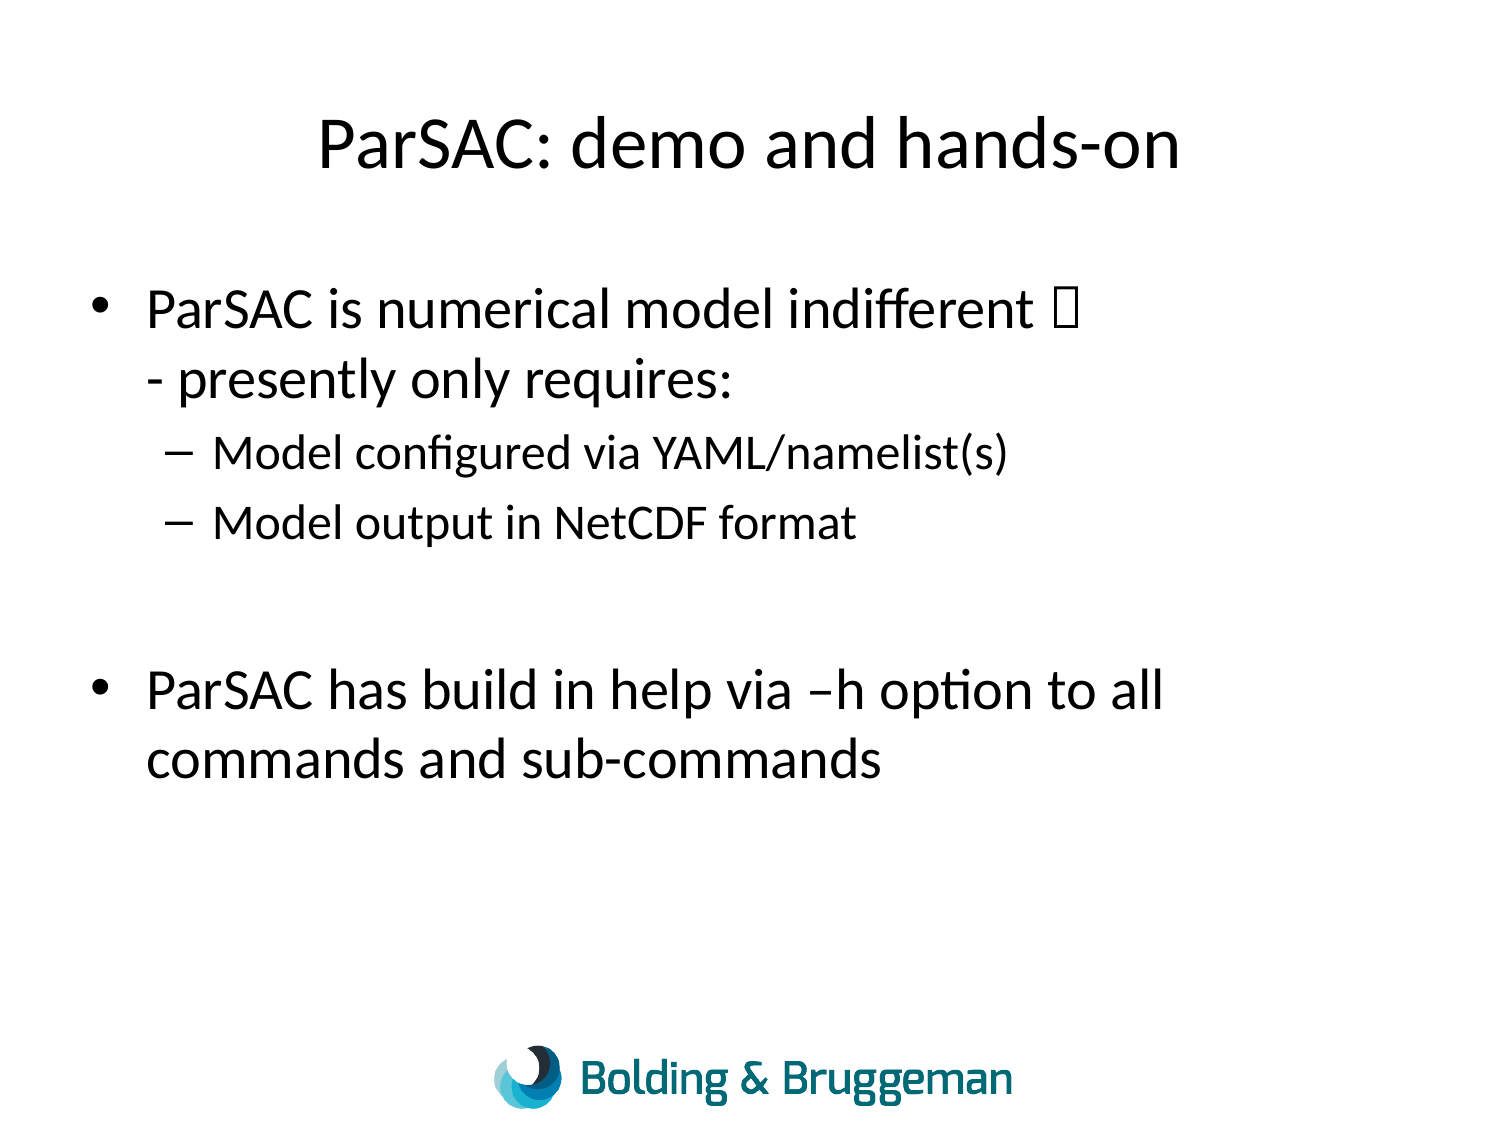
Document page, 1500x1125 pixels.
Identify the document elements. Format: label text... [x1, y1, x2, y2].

list ParSAC is numerical model indifferent  - presently only requires: Model configured via YAML/namelist(s) Model output in NetCDF format ParSAC has build in help via –h option to all commands and sub-commands [75, 262, 1425, 1005]
title ParSAC: demo and hands-on [75, 45, 1425, 233]
picture [486, 1039, 1024, 1114]
